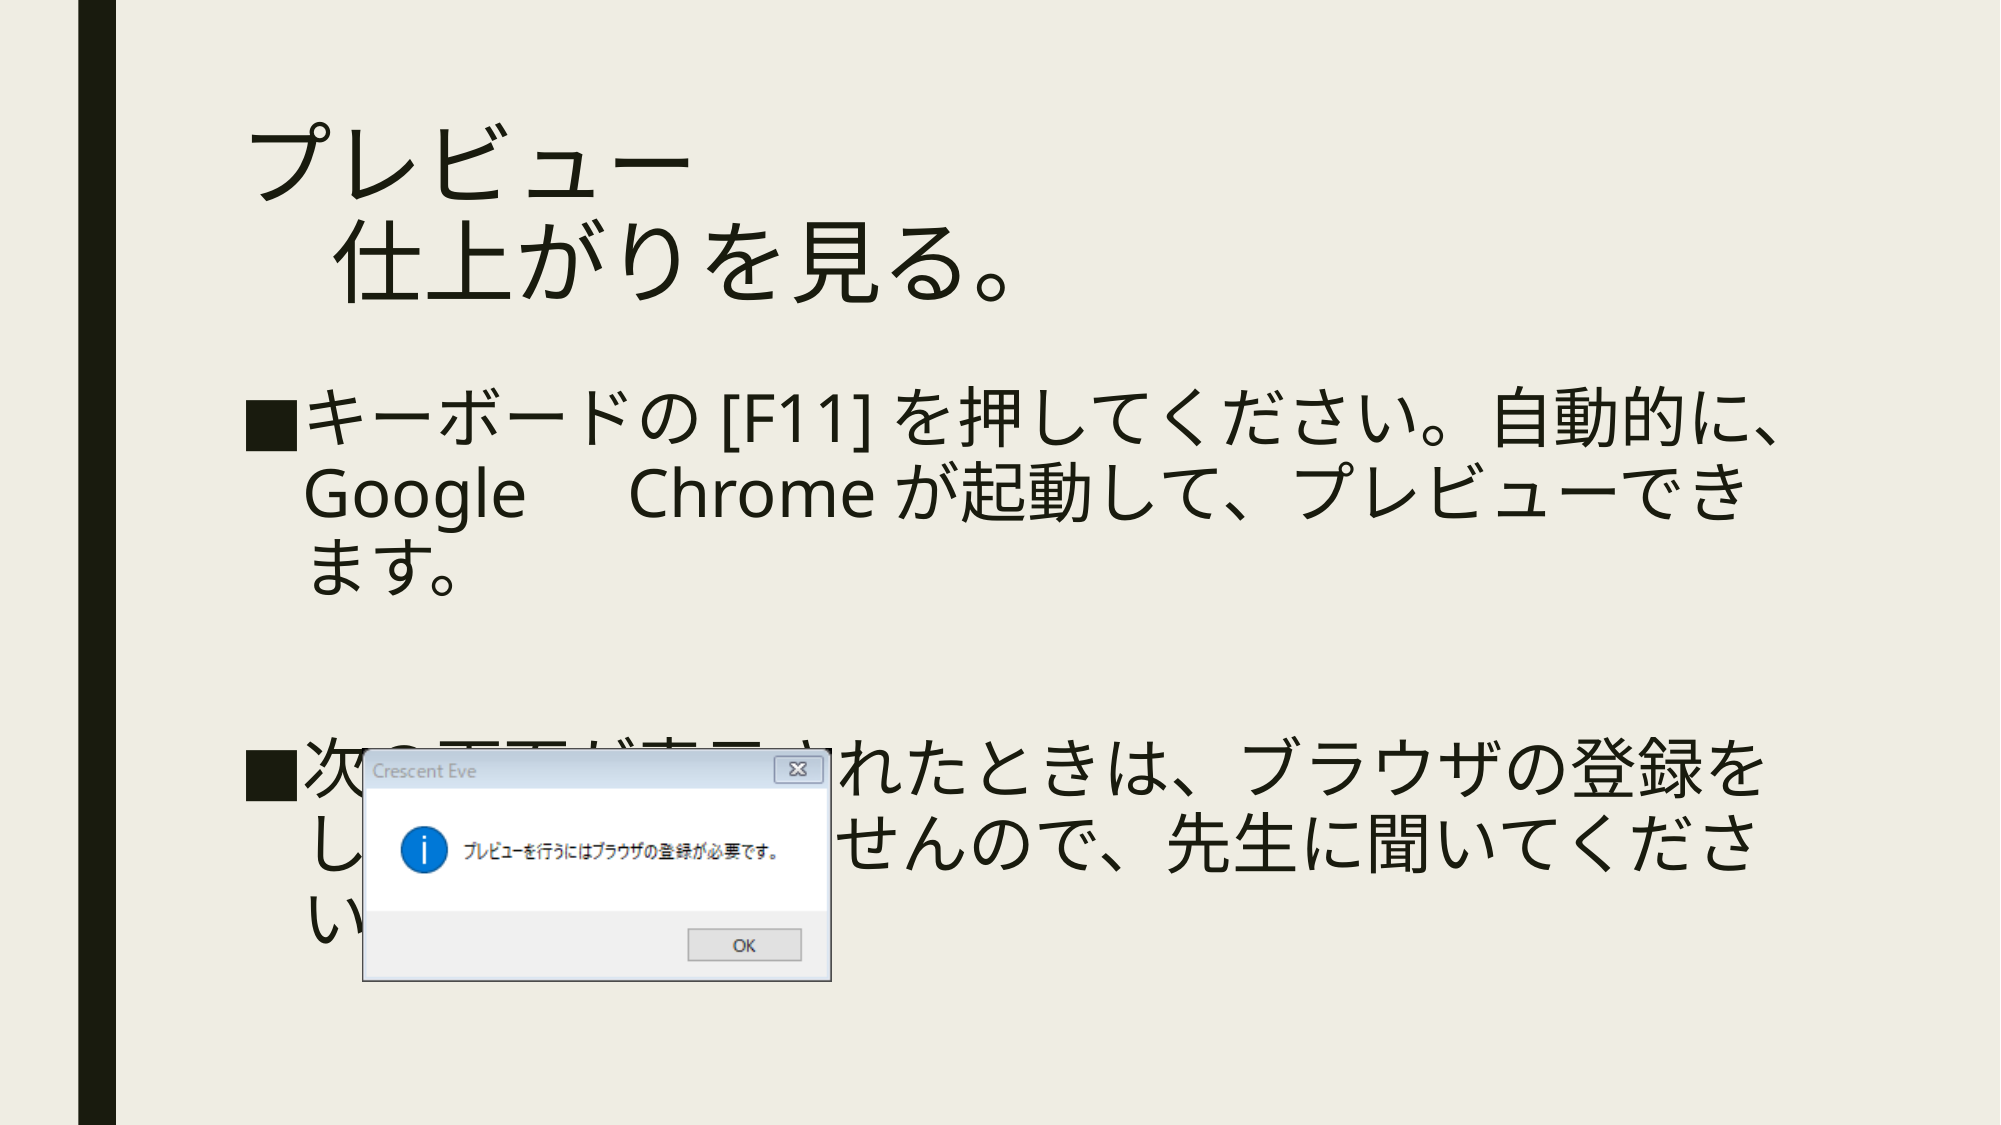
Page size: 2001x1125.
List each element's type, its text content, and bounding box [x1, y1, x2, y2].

title プレビュー 仕上がりを見る。 [225, 112, 1800, 357]
list キーボードの[F11]を押してください。自動的に、Google Chromeが起動して、プレビューできます。 次の画面が表示されたときは、ブラウザの登録をしなければなりませんので、先生に聞いてください。 [225, 375, 1800, 963]
picture [362, 748, 832, 982]
